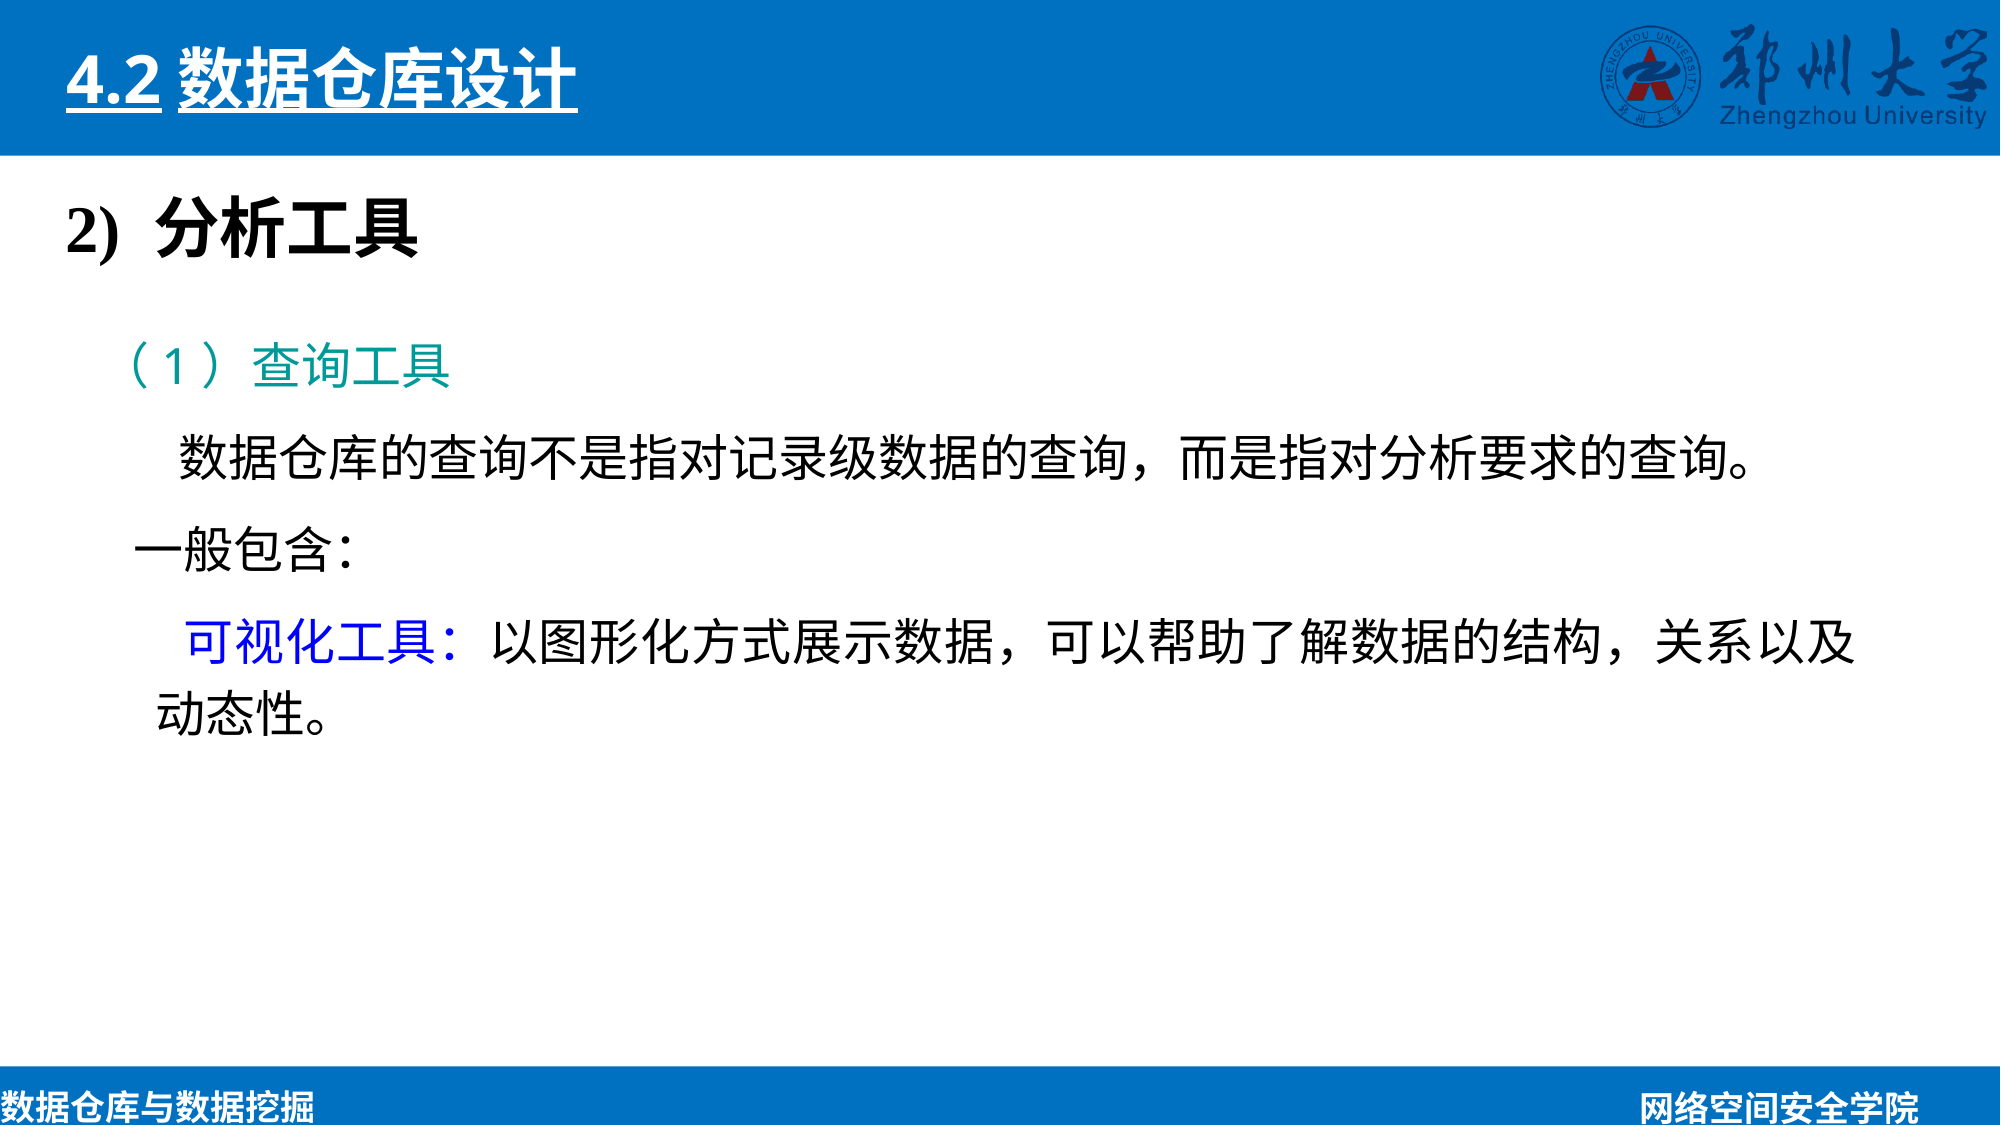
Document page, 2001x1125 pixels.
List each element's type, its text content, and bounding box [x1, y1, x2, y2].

text_box 2) 分析工具 [50, 178, 885, 274]
picture [1600, 24, 1987, 129]
text_box （1）查询工具 数据仓库的查询不是指对记录级数据的查询，而是指对分析要求的查询。 一般包含： 可视化工具：以图形化方式展示数据，可以帮助了解数据的结构，关系以及动态性。 [84, 314, 1872, 1003]
list 4.2数据仓库设计 [65, 13, 1378, 140]
